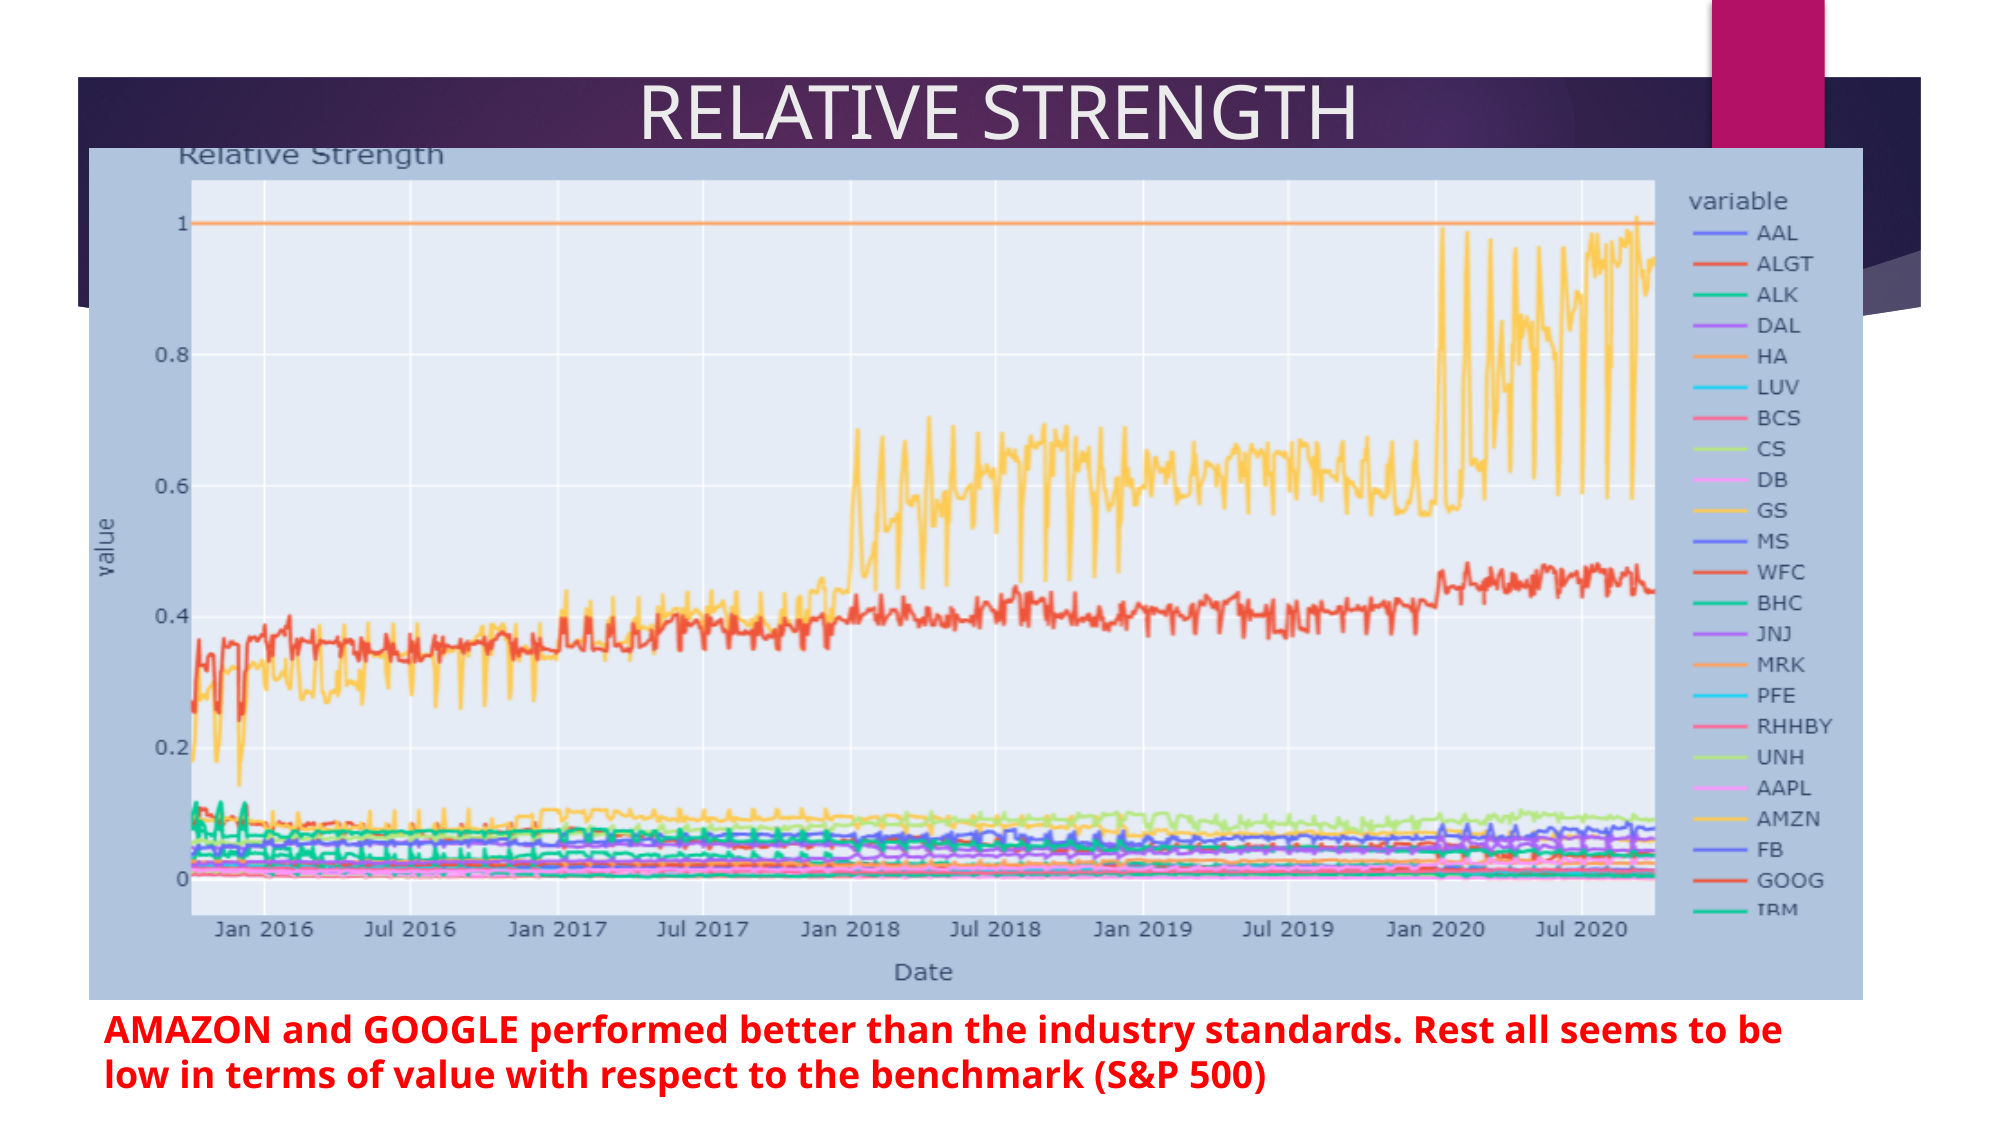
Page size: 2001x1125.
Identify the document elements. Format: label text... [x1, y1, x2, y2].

text_box AMAZON and GOOGLE performed better than the industry standards. Rest all seems to be low in terms of value with respect to the benchmark (S&P 500) [88, 1011, 1863, 1104]
title RELATIVE STRENGTH [137, 42, 1863, 148]
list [88, 148, 1863, 1001]
